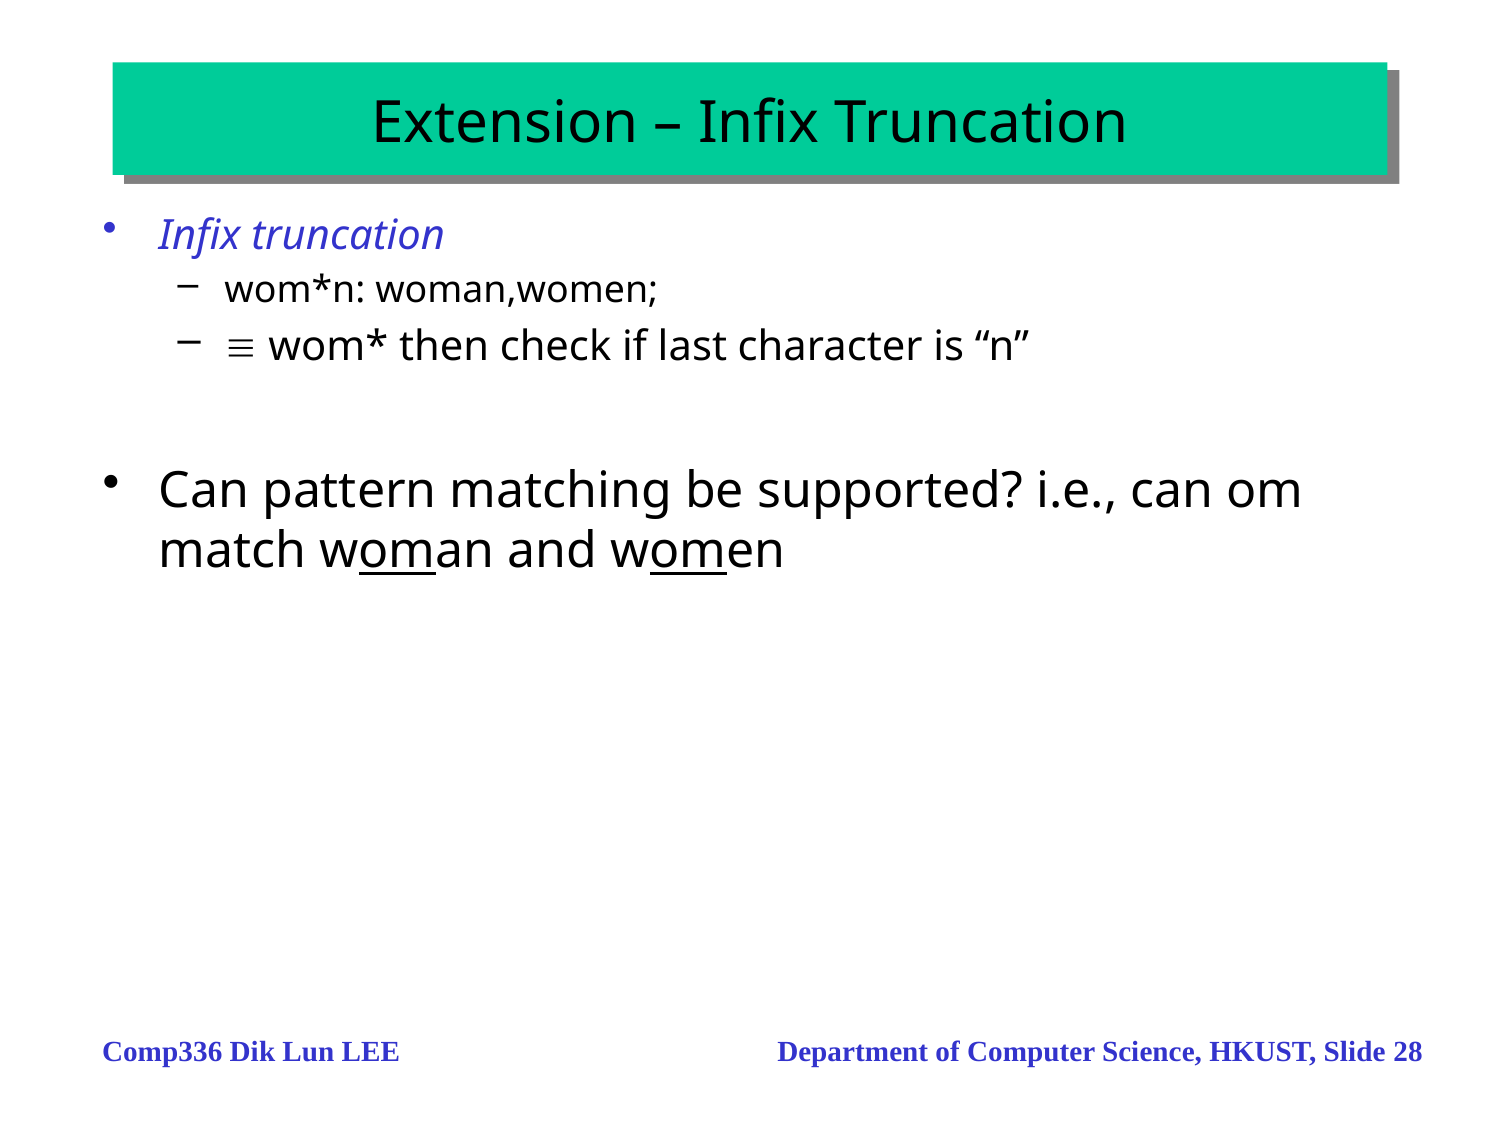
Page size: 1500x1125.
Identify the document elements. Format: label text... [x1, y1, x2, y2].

list Infix truncation wom*n: woman,women;  wom* then check if last character is “n” Can pattern matching be supported? i.e., can om match woman and women [87, 200, 1363, 1000]
title Extension – Infix Truncation [112, 62, 1388, 175]
footer Comp336 Dik Lun LEE Department of Computer Science, HKUST, Slide 28 [75, 1025, 1450, 1100]
